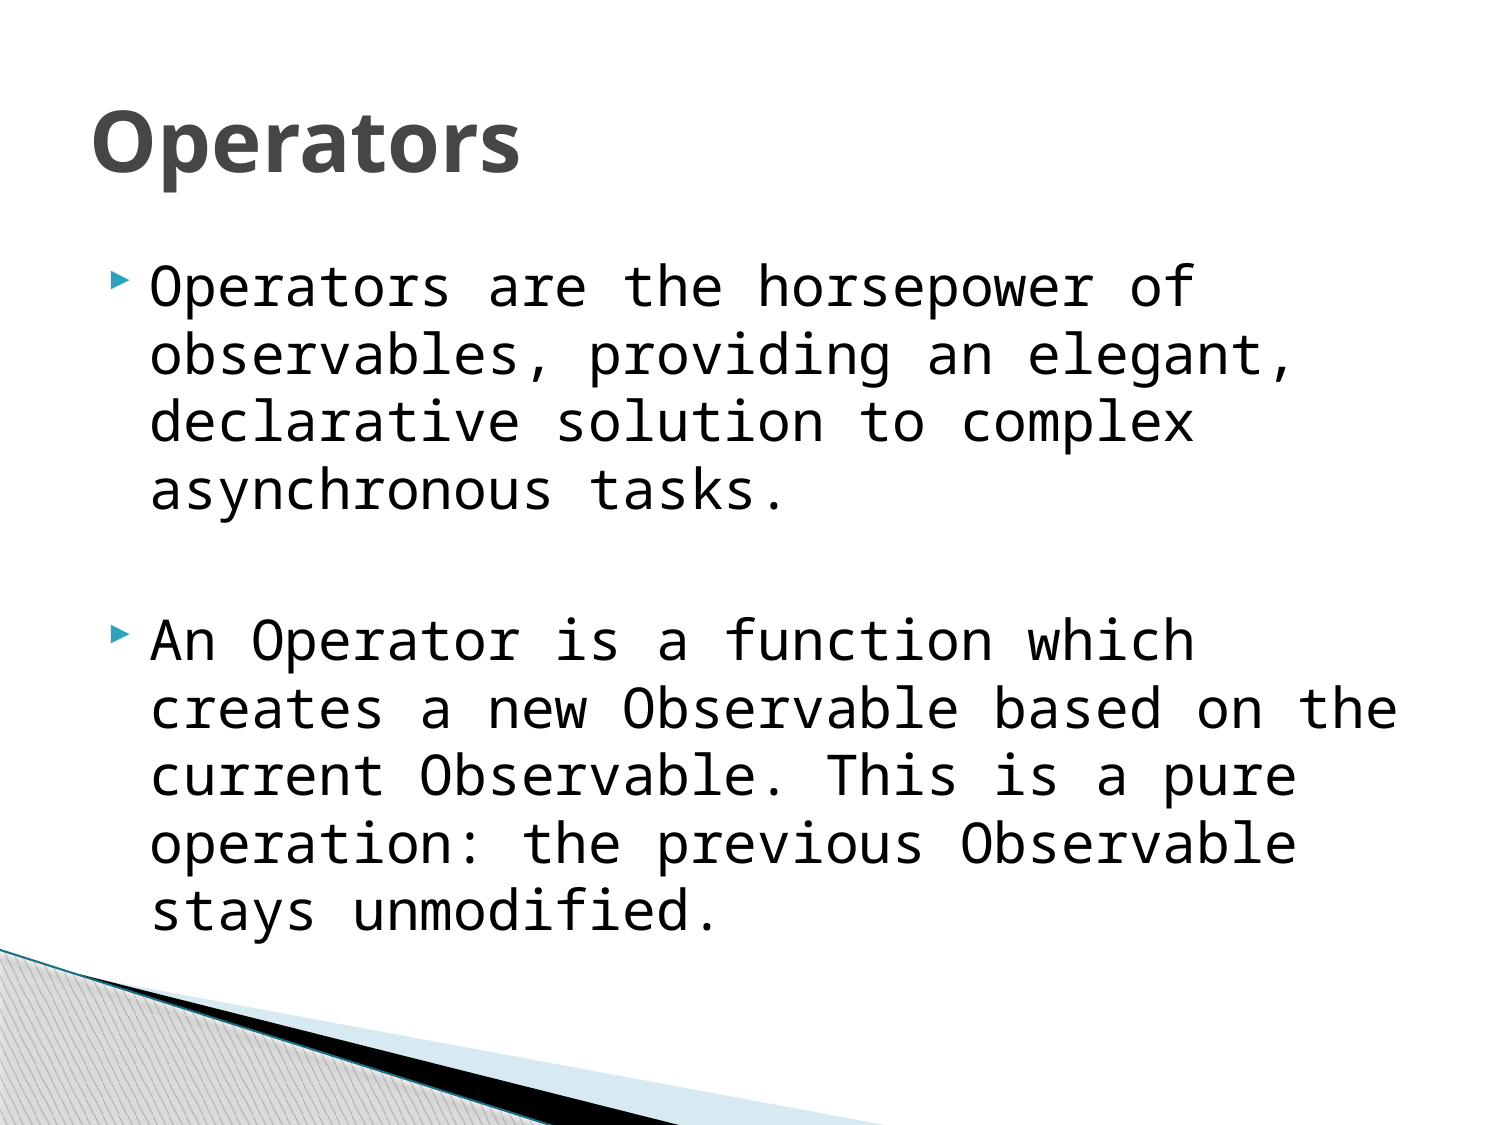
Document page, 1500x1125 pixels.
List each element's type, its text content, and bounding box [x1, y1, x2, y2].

list Operators are the horsepower of observables, providing an elegant, declarative solution to complex asynchronous tasks. An Operator is a function which creates a new Observable based on the current Observable. This is a pure operation: the previous Observable stays unmodified. [75, 243, 1425, 986]
title Operators [75, 45, 1425, 233]
